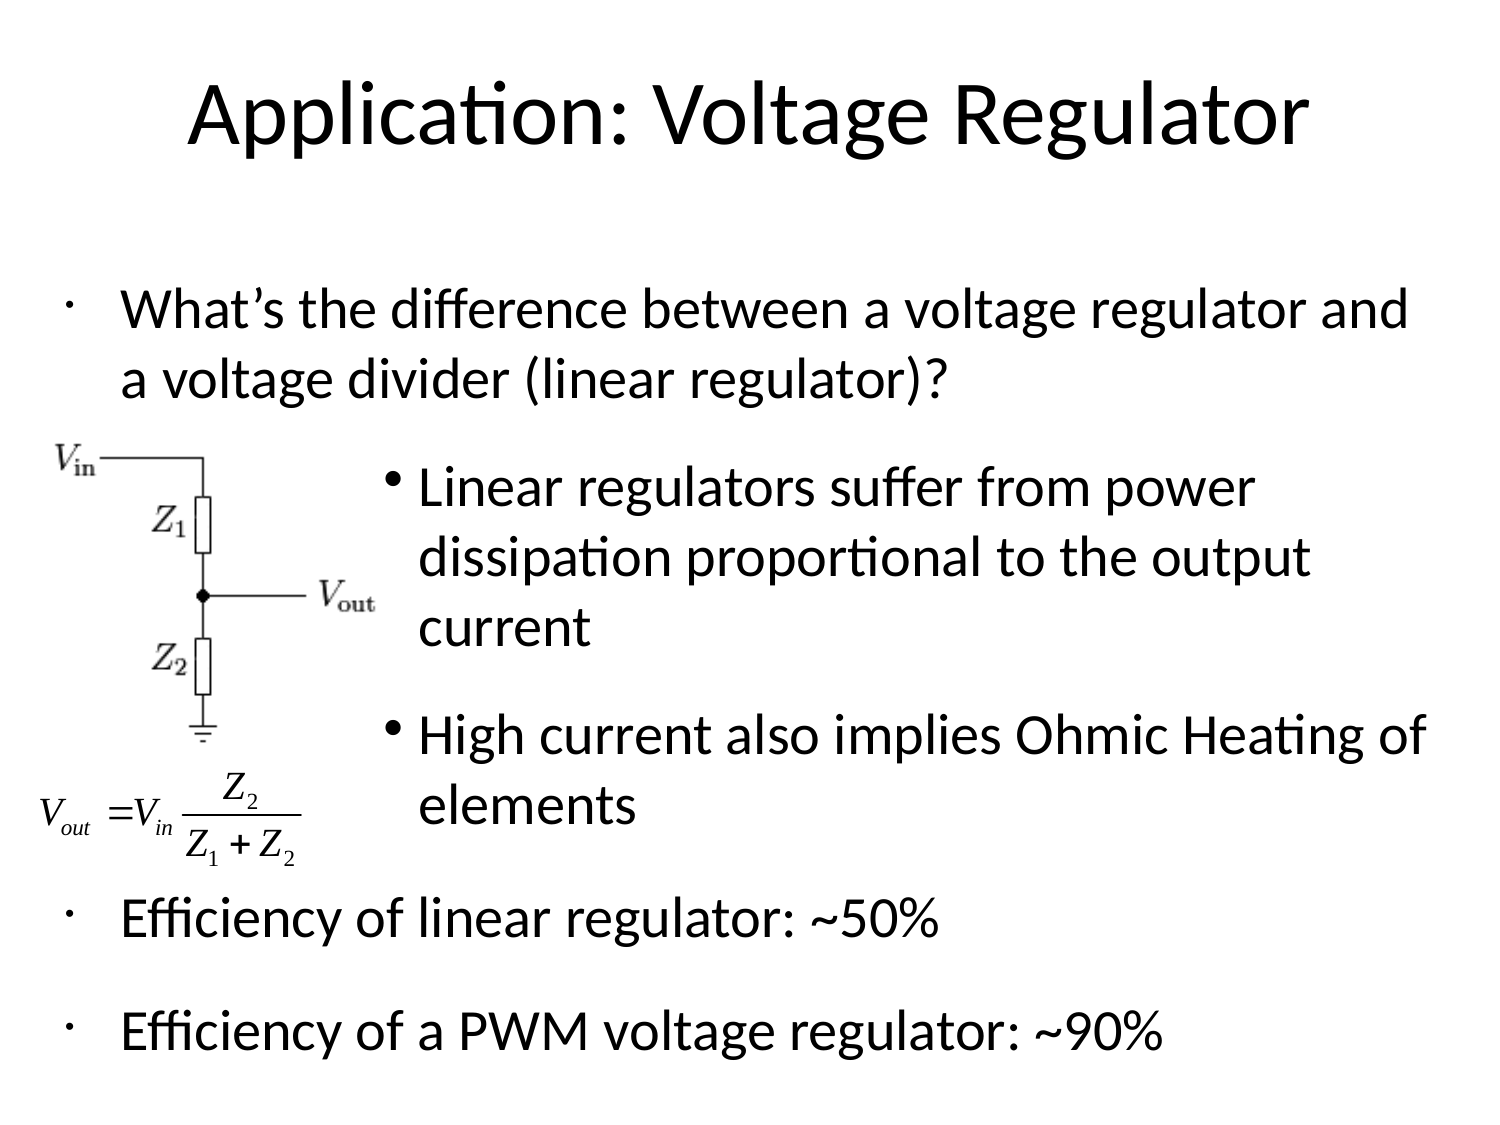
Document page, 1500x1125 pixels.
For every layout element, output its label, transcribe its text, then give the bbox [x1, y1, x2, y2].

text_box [37, 762, 308, 873]
title Application: Voltage Regulator [74, 44, 1426, 233]
picture [49, 437, 382, 751]
text_box What’s the difference between a voltage regulator and a voltage divider (linear regulator)? Linear regulators suffer from power dissipation proportional to the output current High current also implies Ohmic Heating of elements Efficiency of linear regulator: ~50% Efficiency of a PWM voltage regulator: ~90% [50, 262, 1450, 1075]
